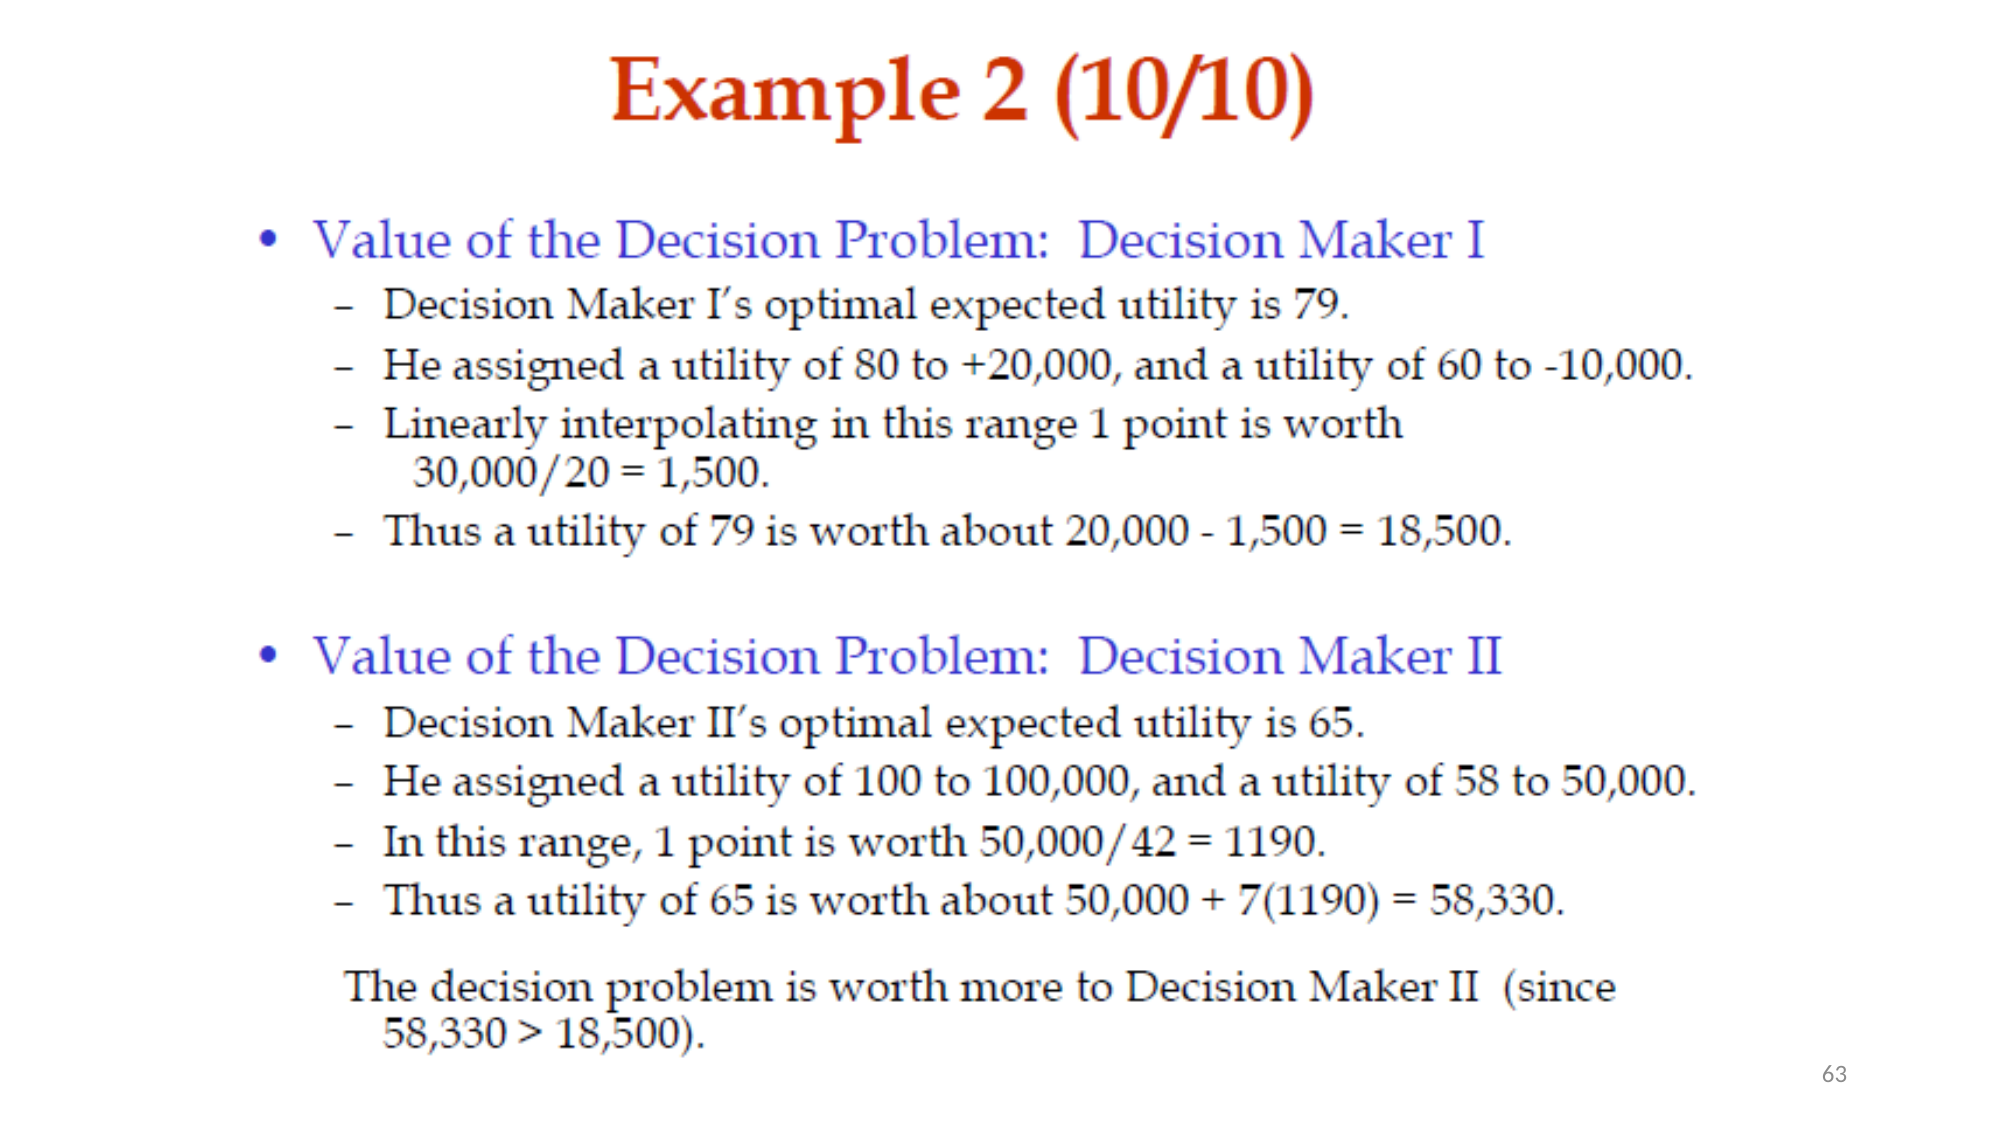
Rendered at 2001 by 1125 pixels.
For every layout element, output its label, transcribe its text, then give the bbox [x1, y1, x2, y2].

picture [204, 0, 1796, 1125]
slide_number 63 [1796, 1042, 1863, 1103]
